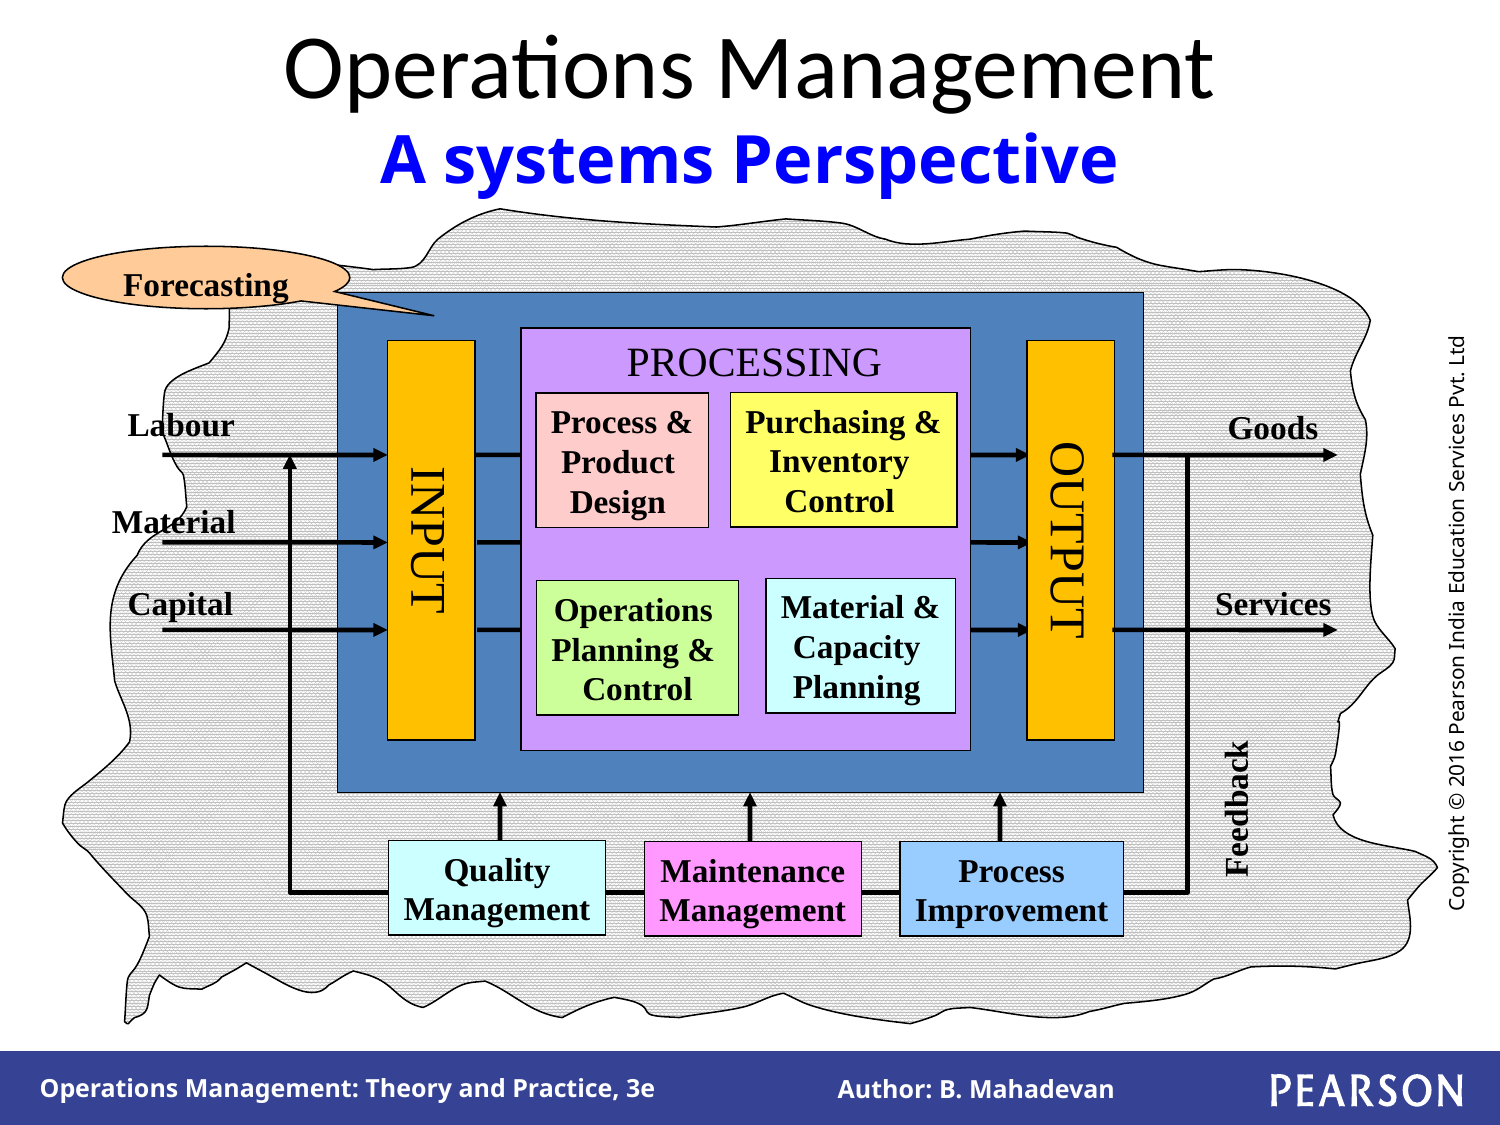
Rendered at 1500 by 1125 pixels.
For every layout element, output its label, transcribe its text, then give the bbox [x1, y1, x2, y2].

text_box Material & Capacity Planning [765, 578, 956, 713]
text_box [162, 448, 388, 462]
text_box [289, 631, 499, 893]
text_box [251, 536, 388, 549]
text_box Process Improvement [899, 841, 1124, 936]
text_box [1112, 629, 1338, 637]
text_box [283, 456, 337, 542]
text_box [289, 543, 337, 629]
text_box Purchasing & Inventory Control [730, 392, 957, 527]
text_box [971, 536, 1027, 549]
text_box [501, 793, 749, 893]
text_box INPUT [387, 340, 475, 741]
text_box [213, 623, 388, 637]
text_box Services [1200, 574, 1347, 630]
text_box Maintenance Management [644, 841, 862, 936]
text_box Capital [112, 574, 248, 630]
text_box [337, 292, 1144, 454]
text_box [971, 623, 1027, 637]
text_box [493, 792, 507, 840]
text_box PROCESSING [611, 327, 898, 393]
text_box [971, 448, 1027, 462]
text_box Quality Management [388, 840, 606, 935]
text_box Forecasting [62, 246, 435, 316]
text_box Feedback [1207, 725, 1262, 893]
text_box Process & Product Design [535, 392, 709, 528]
text_box [1021, 630, 1188, 893]
text_box Labour [112, 395, 250, 451]
title Operations Management A systems Perspective [112, 0, 1388, 187]
text_box [993, 792, 1007, 841]
text_box [62, 208, 1438, 1024]
text_box OUTPUT [1027, 340, 1115, 741]
text_box [1112, 453, 1338, 462]
text_box [520, 327, 971, 751]
text_box [751, 793, 928, 893]
text_box Material [96, 492, 251, 547]
text_box [743, 792, 757, 841]
text_box [1144, 456, 1188, 629]
text_box Operations Planning & Control [536, 580, 739, 715]
text_box [337, 456, 1144, 793]
text_box Goods [1212, 398, 1334, 454]
